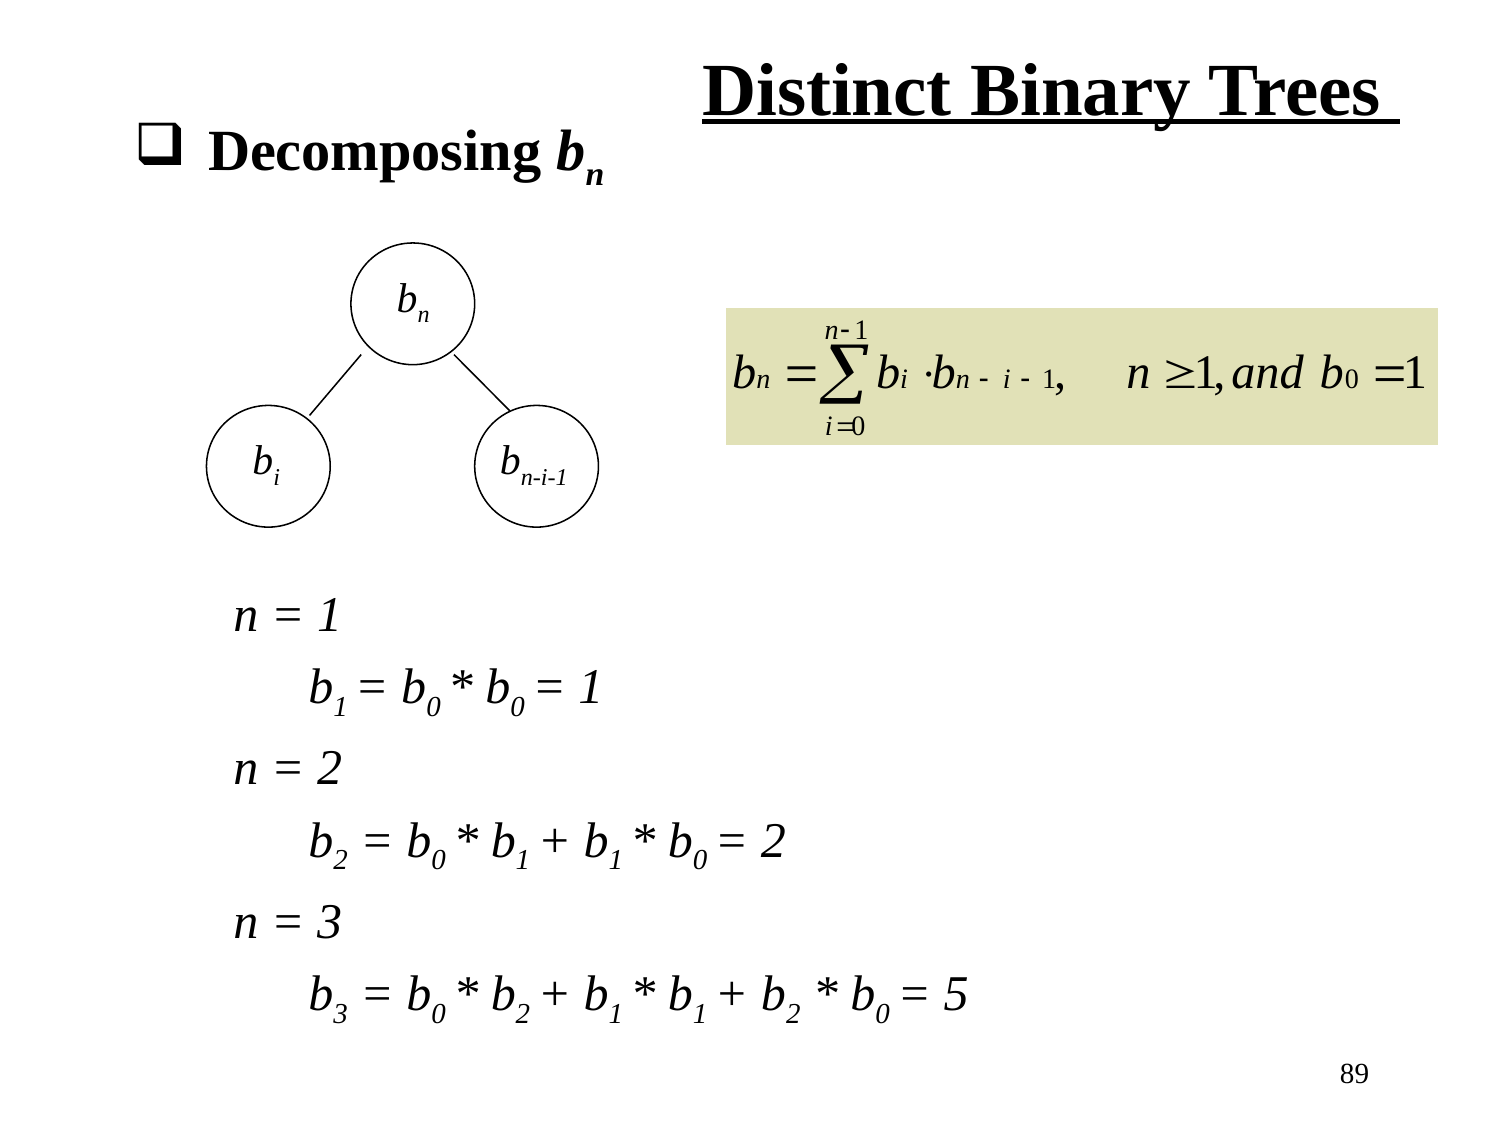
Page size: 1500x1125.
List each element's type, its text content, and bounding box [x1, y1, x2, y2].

slide_number 89 [1071, 1046, 1385, 1123]
text_box n = 1 b1 = b0 * b0 = 1 n = 2 b2 = b0 * b1 + b1 * b0 = 2 n = 3 b3 = b0 * b2 + b1 * b1 + b2 * b0 = 5 [218, 574, 1117, 1037]
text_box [206, 242, 620, 528]
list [725, 308, 1439, 446]
text_box Decomposing bn [119, 104, 699, 200]
text_box Distinct Binary Trees [602, 32, 1500, 138]
